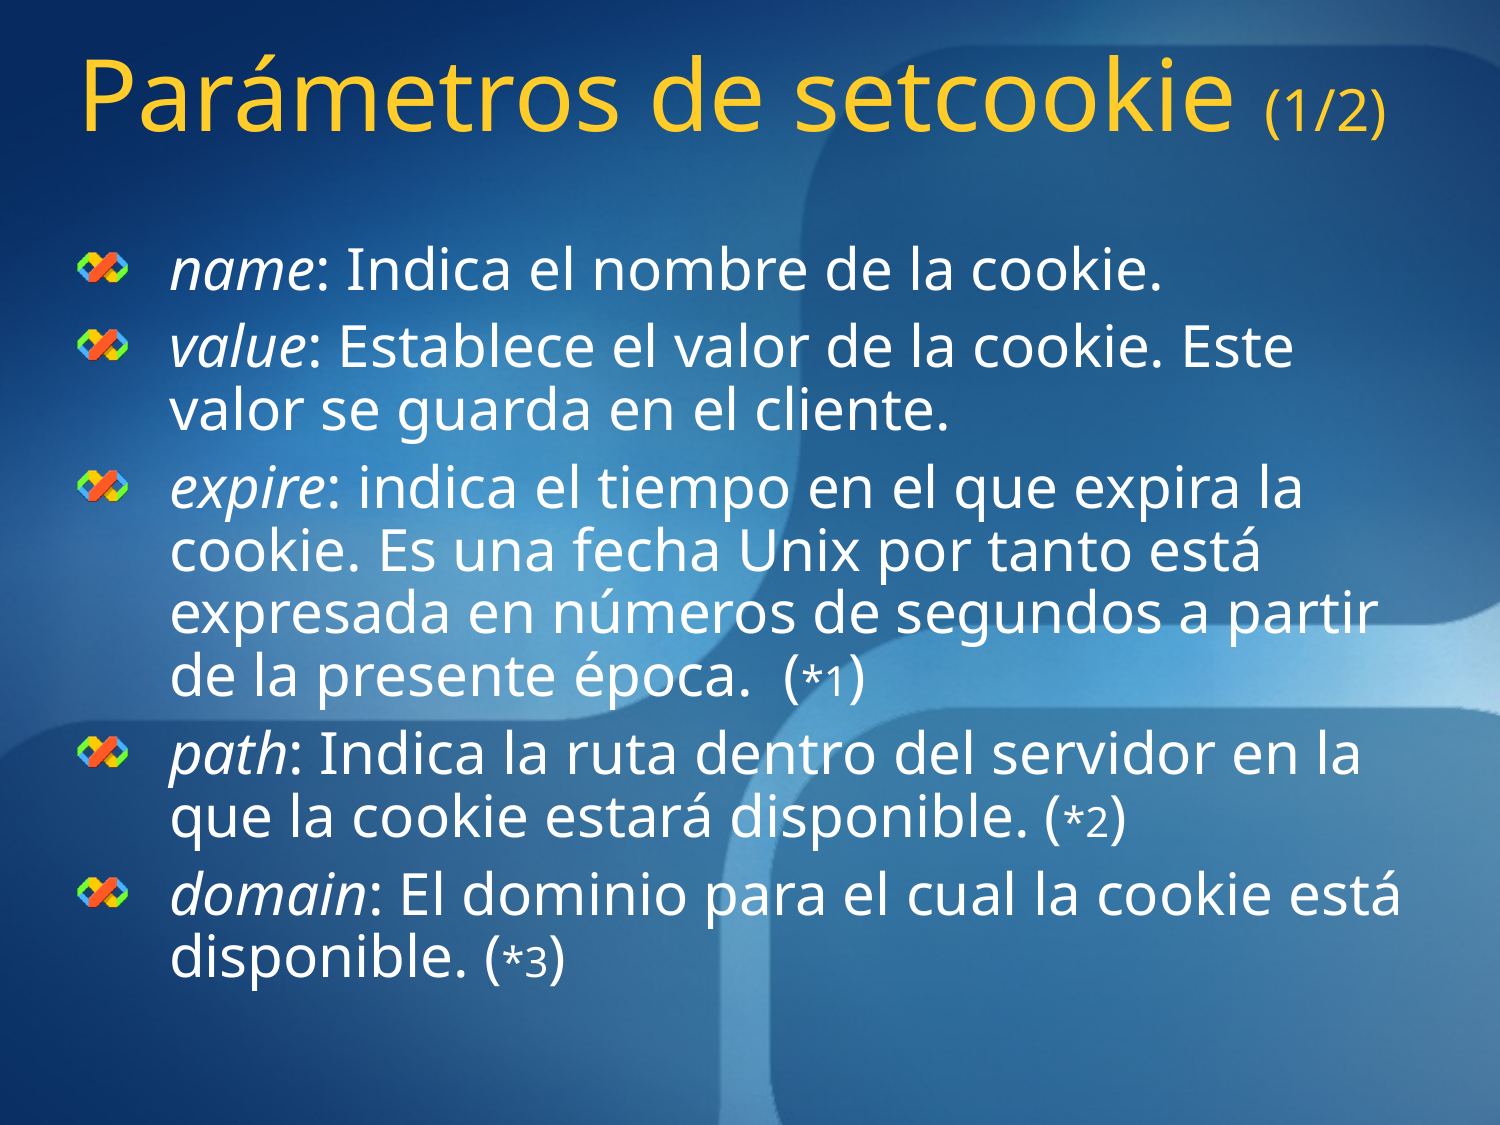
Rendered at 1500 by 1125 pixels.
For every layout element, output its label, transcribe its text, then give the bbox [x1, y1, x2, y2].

picture [0, 0, 1500, 1125]
list name: Indica el nombre de la cookie. value: Establece el valor de la cookie. Este valor se guarda en el cliente. expire: indica el tiempo en el que expira la cookie. Es una fecha Unix por tanto está expresada en números de segundos a partir de la presente época. (*1) path: Indica la ruta dentro del servidor en la que la cookie estará disponible. (*2) domain: El dominio para el cual la cookie está disponible. (*3) [62, 231, 1439, 1100]
title Parámetros de setcookie (1/2) [62, 37, 1440, 162]
